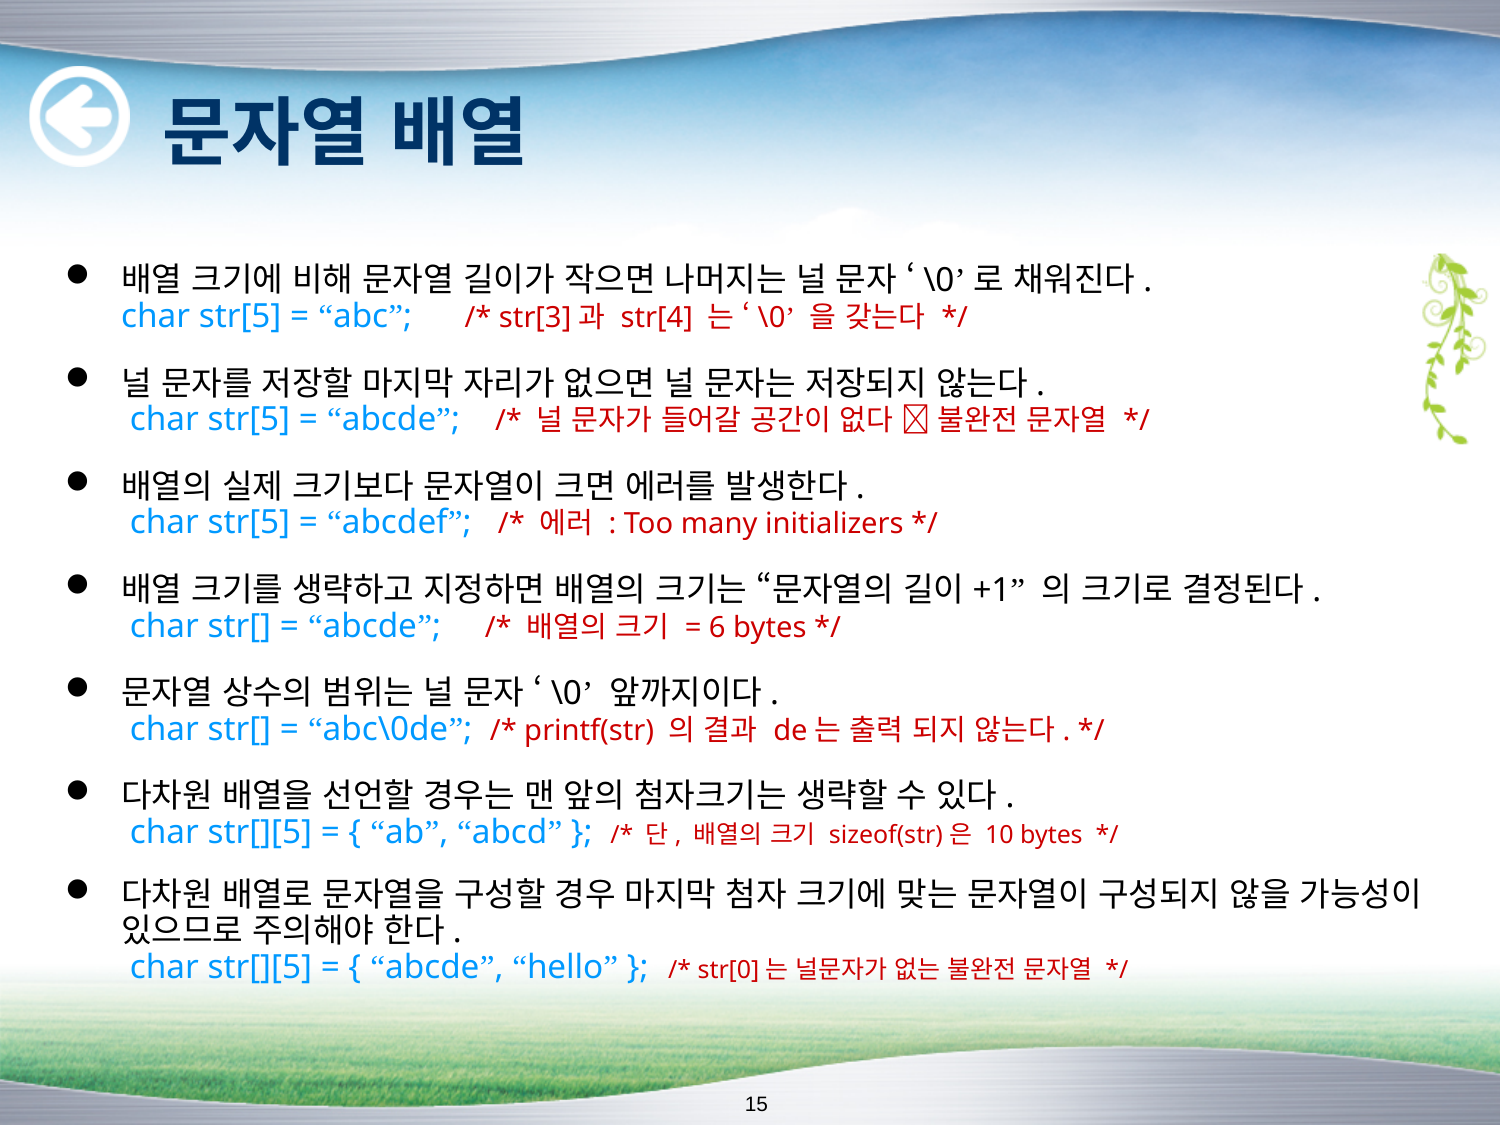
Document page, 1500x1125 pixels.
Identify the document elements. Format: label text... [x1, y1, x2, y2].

list 배열 크기에 비해 문자열 길이가 작으면 나머지는 널 문자 ‘\0’로 채워진다. char str[5] = “abc”; /* str[3]과 str[4] 는 ‘\0’ 을 갖는다 */ 널 문자를 저장할 마지막 자리가 없으면 널 문자는 저장되지 않는다. char str[5] = “abcde”; /* 널 문자가 들어갈 공간이 없다  불완전 문자열 */ 배열의 실제 크기보다 문자열이 크면 에러를 발생한다. char str[5] = “abcdef”; /* 에러 : Too many initializers */ 배열 크기를 생략하고 지정하면 배열의 크기는 “문자열의 길이+1” 의 크기로 결정된다. char str[] = “abcde”; /* 배열의 크기 = 6 bytes */ 문자열 상수의 범위는 널 문자 ‘\0’ 앞까지이다. char str[] = “abc\0de”; /* printf(str) 의 결과 de는 출력 되지 않는다. */ 다차원 배열을 선언할 경우는 맨 앞의 첨자크기는 생략할 수 있다. char str[][5] = { “ab”, “abcd” }; /* 단, 배열의 크기 sizeof(str)은 10 bytes */ 다차원 배열로 문자열을 구성할 경우 마지막 첨자 크기에 맞는 문자열이 구성되지 않을 가능성이 있으므로 주의해야 한다. char str[][5] = { “abcde”, “hello” }; /* str[0]는 널문자가 없는 불완전 문자열 */ [49, 255, 1438, 1076]
title 문자열 배열 [147, 77, 1424, 181]
slide_number 15 [687, 1082, 826, 1125]
picture [0, 0, 1500, 1125]
